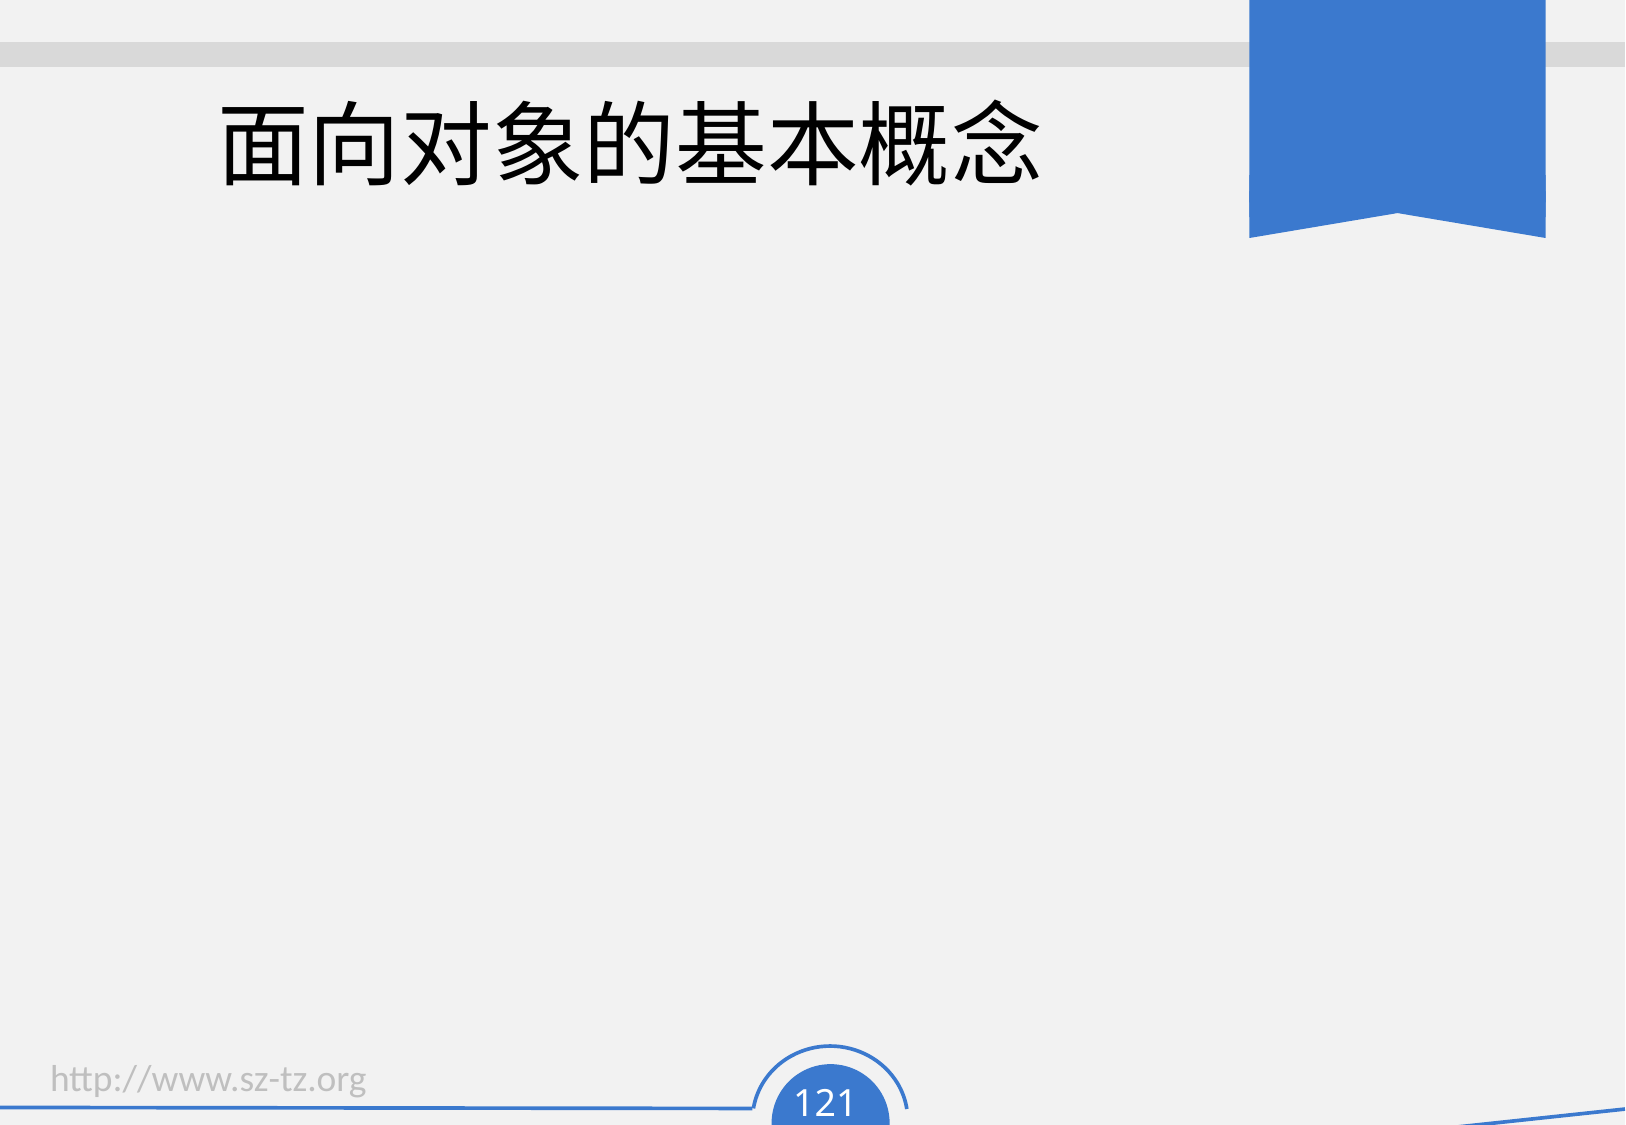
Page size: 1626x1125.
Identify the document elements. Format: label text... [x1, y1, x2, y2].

title 面向对象的基本概念 [81, 79, 1179, 268]
